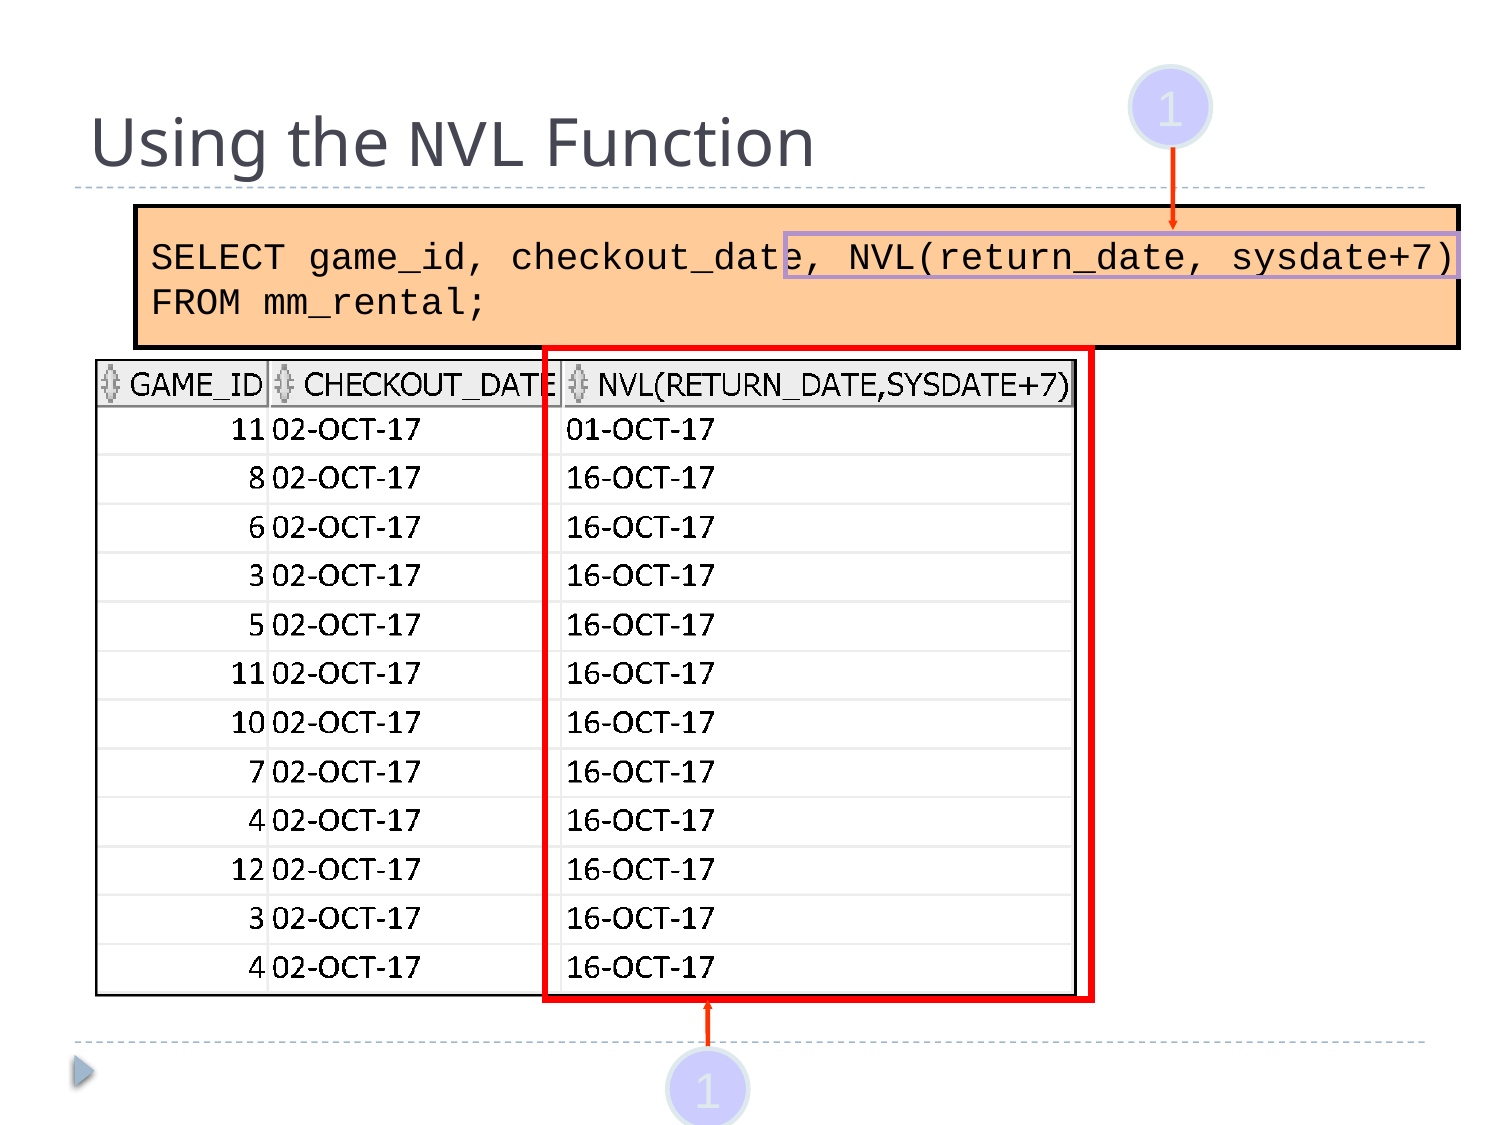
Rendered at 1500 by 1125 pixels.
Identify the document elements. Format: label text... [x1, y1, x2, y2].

text_box [785, 233, 1459, 277]
text_box 1 [667, 1048, 749, 1125]
picture [52, 325, 1092, 1027]
text_box SELECT game_id, checkout_date, NVL(return_date, sysdate+7) FROM mm_rental; [135, 206, 1459, 348]
text_box [1168, 147, 1178, 231]
text_box 1 [1129, 66, 1211, 148]
title Using the NVL Function [75, 37, 1425, 188]
